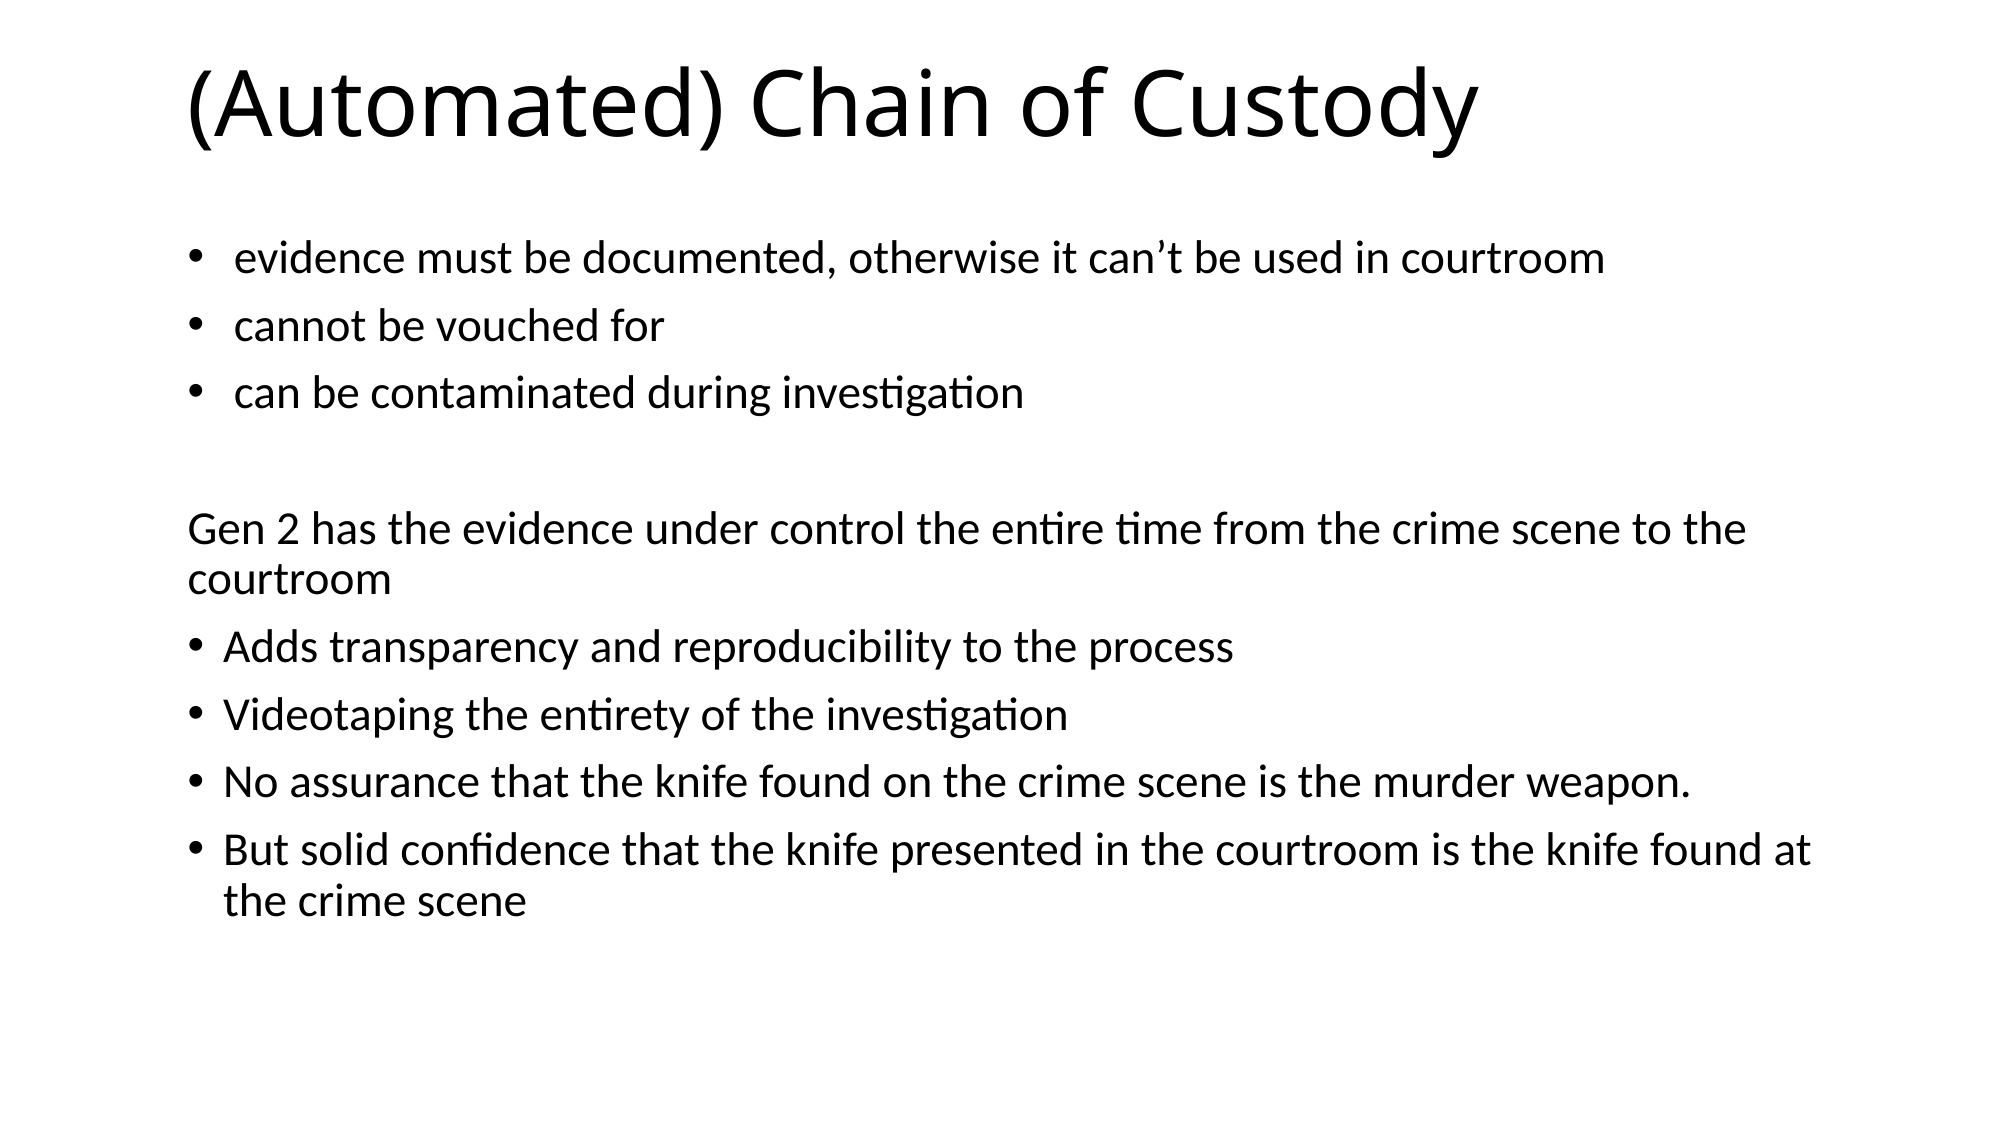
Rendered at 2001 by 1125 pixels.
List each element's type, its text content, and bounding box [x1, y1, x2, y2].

title (Automated) Chain of Custody [172, 38, 1898, 175]
list evidence must be documented, otherwise it can’t be used in courtroom cannot be vouched for can be contaminated during investigation Gen 2 has the evidence under control the entire time from the crime scene to the courtroom Adds transparency and reproducibility to the process Videotaping the entirety of the investigation No assurance that the knife found on the crime scene is the murder weapon. But solid confidence that the knife presented in the courtroom is the knife found at the crime scene [172, 225, 1898, 939]
